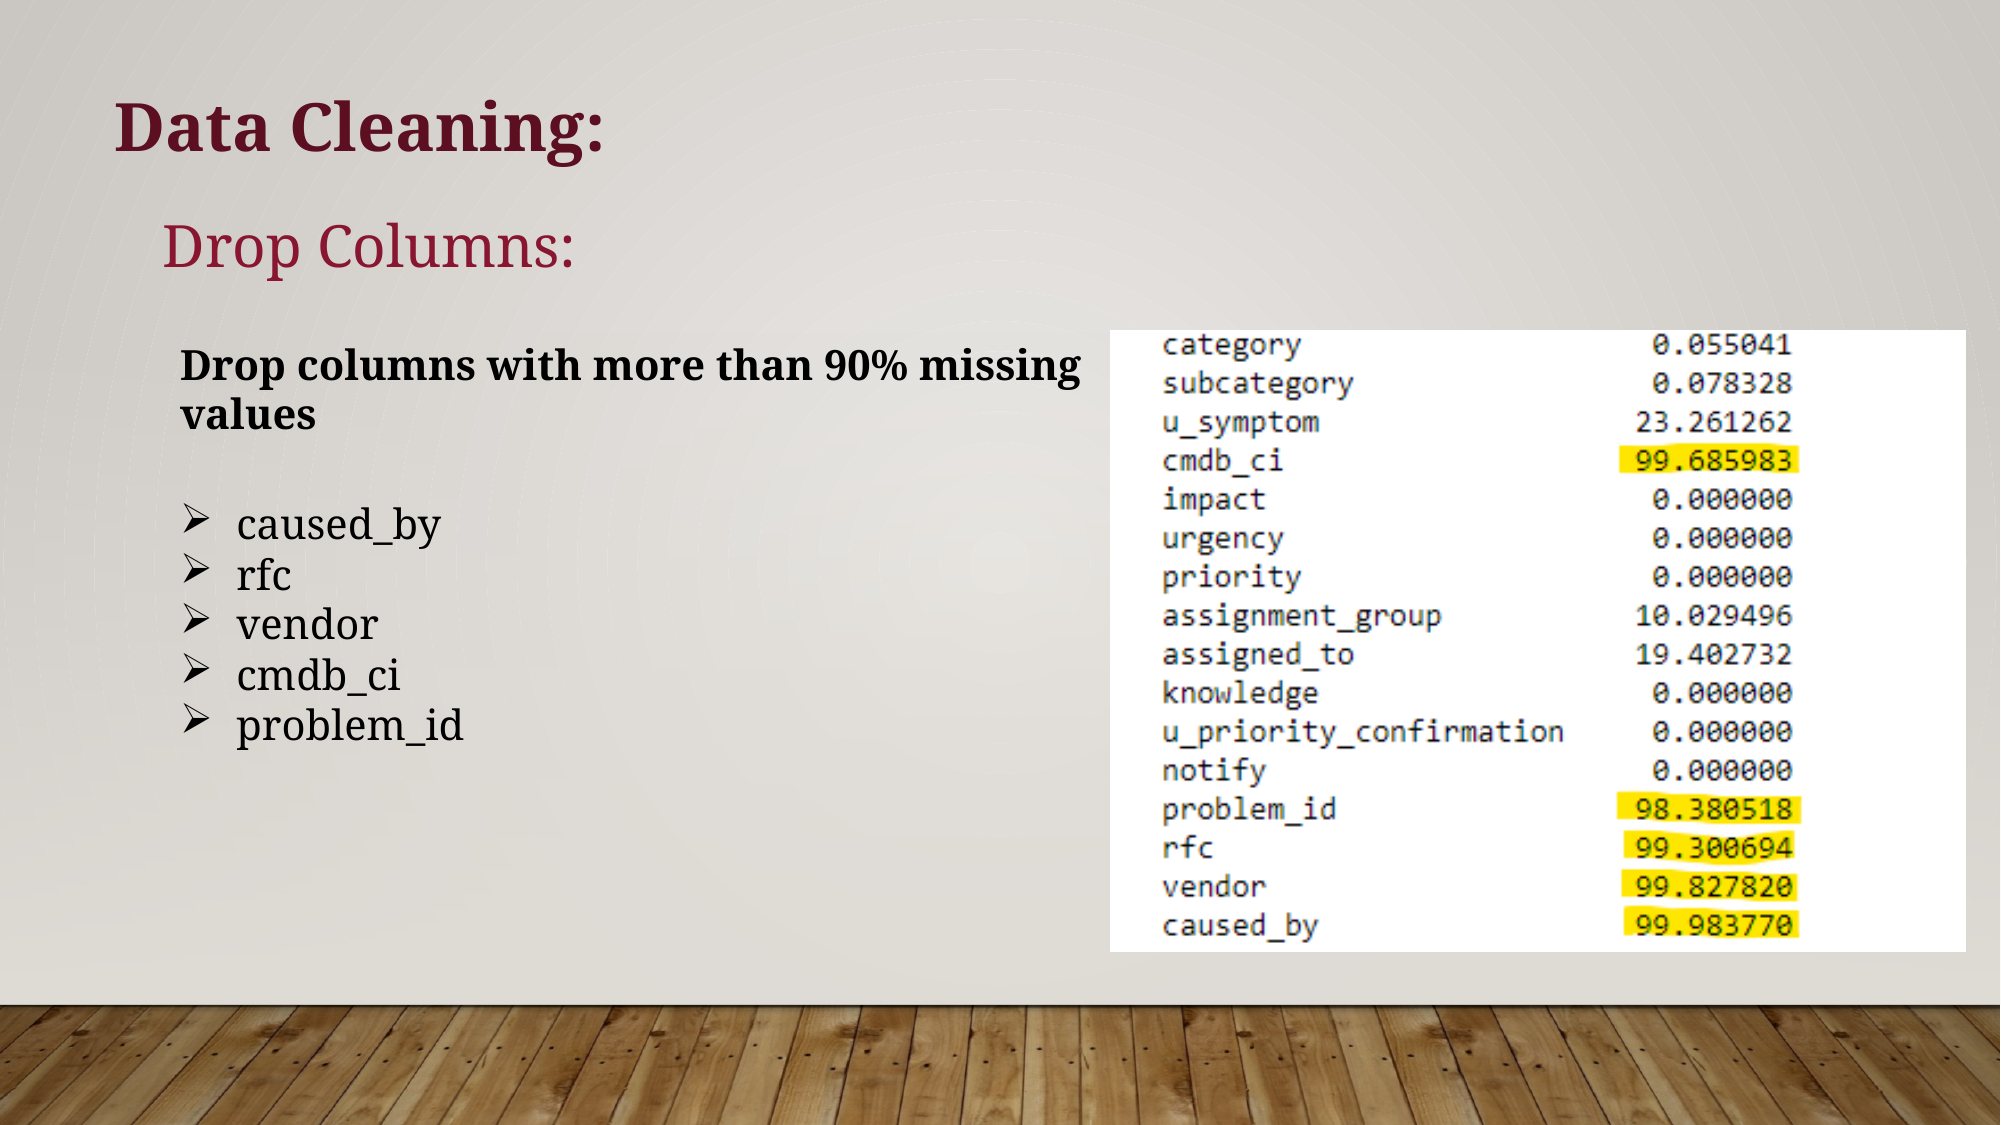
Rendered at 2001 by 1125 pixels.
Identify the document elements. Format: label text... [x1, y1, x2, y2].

text_box Drop Columns: [148, 201, 605, 287]
text_box caused_by rfc vendor cmdb_ci problem_id [165, 490, 807, 756]
text_box Drop columns with more than 90% missing values [165, 330, 1110, 446]
picture [1110, 330, 1967, 953]
picture [0, 1005, 2000, 1125]
text_box Data Cleaning: [99, 77, 1111, 172]
